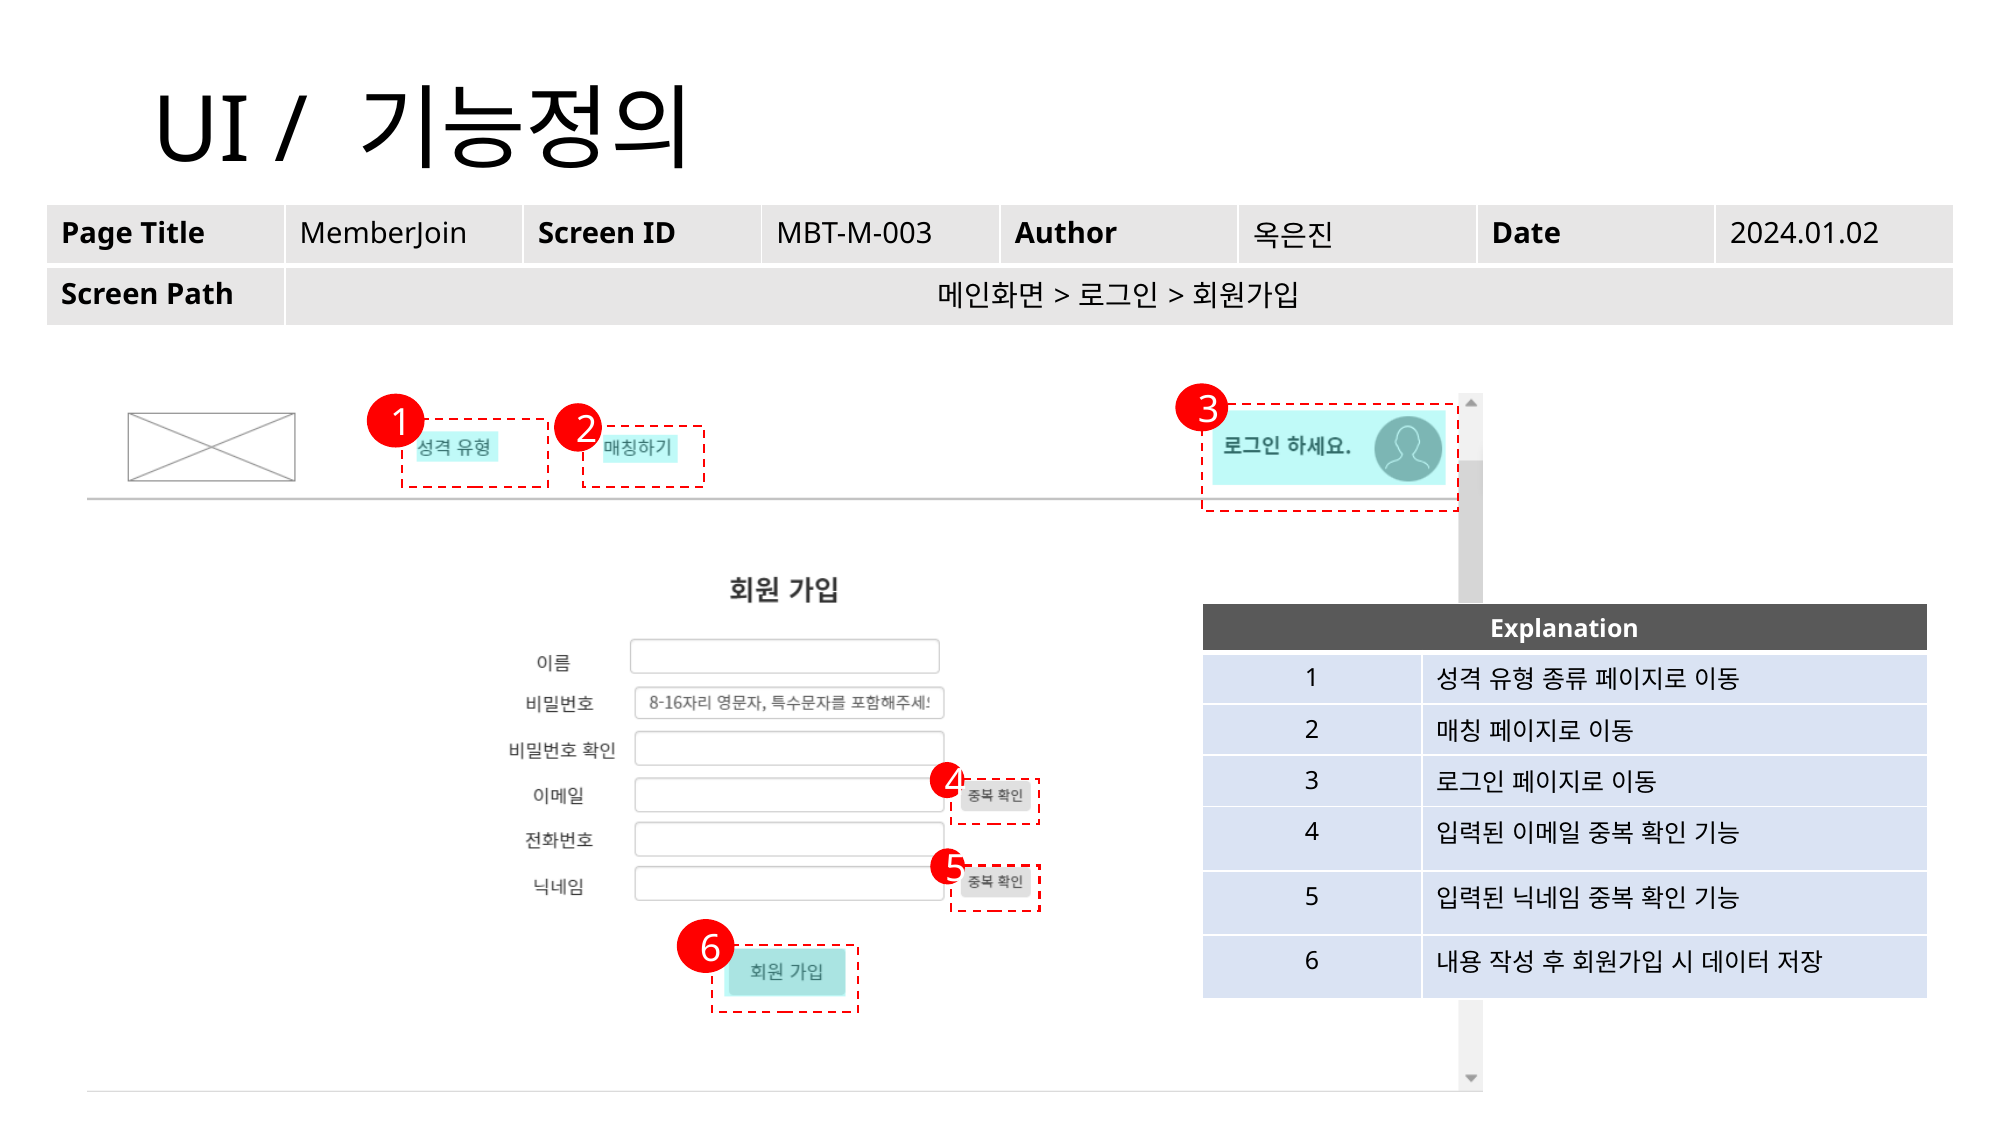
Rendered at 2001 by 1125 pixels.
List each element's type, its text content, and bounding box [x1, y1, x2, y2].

table_cell Screen Path [47, 268, 284, 325]
table_header MBT-M-003 [762, 235, 999, 263]
table_cell 내용 작성 후 회원가입 시 데이터 저장 [1483, 936, 1927, 998]
table_cell 매칭 페이지로 이동 [1483, 705, 1927, 754]
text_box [87, 383, 1483, 1093]
table_header Date [1478, 235, 1714, 263]
table_cell 입력된 이메일 중복 확인 기능 [1483, 807, 1927, 870]
table_cell 메인화면>로그인>회원가입 [286, 268, 1953, 325]
text_box UI / 기능정의 [137, 16, 1863, 235]
table_header Author [1001, 235, 1237, 263]
table_header Screen ID [524, 235, 761, 263]
table_header MemberJoin [286, 235, 522, 263]
table_cell 로그인 페이지로 이동 [1483, 756, 1927, 806]
table_cell 입력된 닉네임 중복 확인 기능 [1483, 872, 1927, 934]
table_header 2024.01.02 [1716, 205, 1953, 263]
table_header Page Title [47, 205, 284, 263]
table_header Explanation [1483, 604, 1927, 650]
table_cell 성격 유형 종류 페이지로 이동 [1483, 655, 1927, 703]
table_header 옥은진 [1239, 235, 1476, 263]
